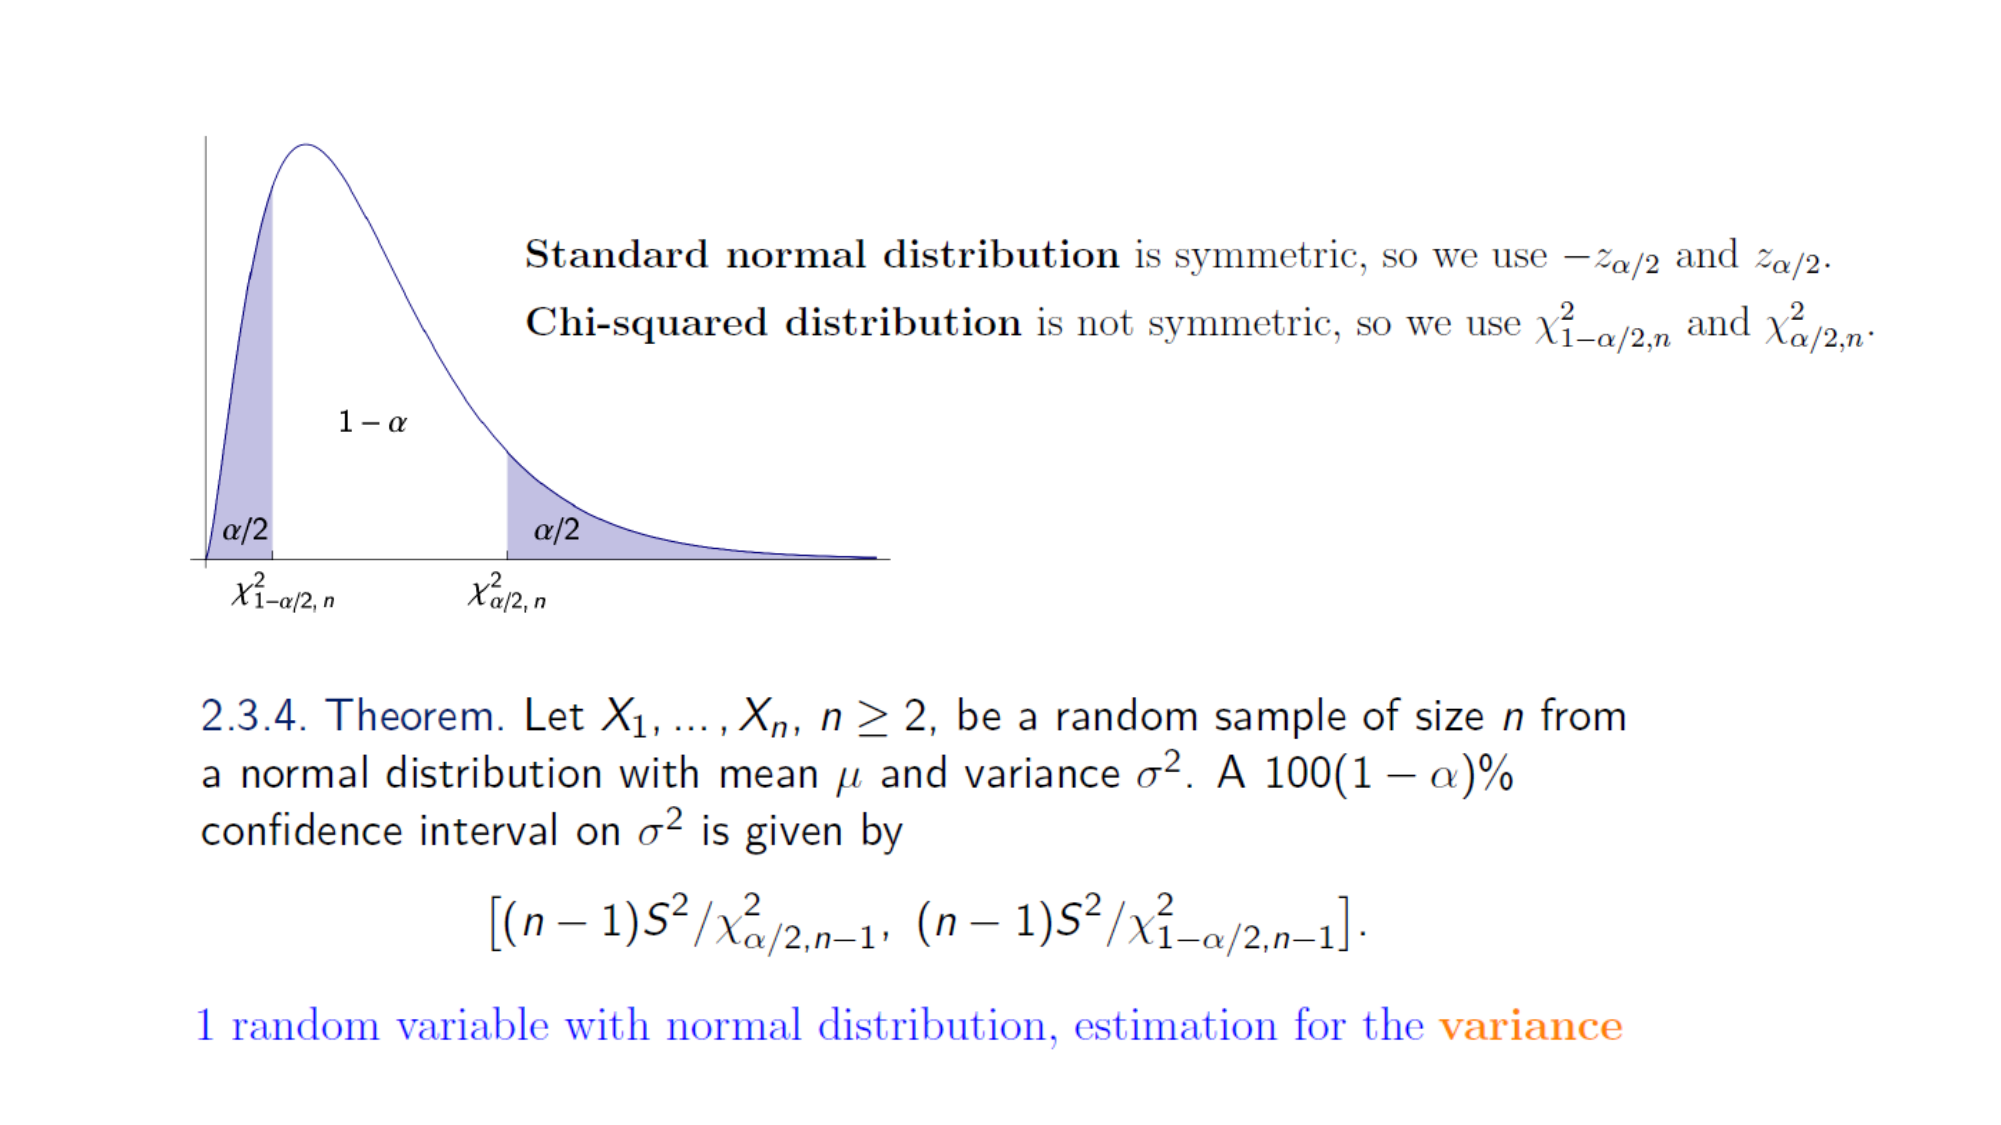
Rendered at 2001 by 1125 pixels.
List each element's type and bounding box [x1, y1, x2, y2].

picture [489, 204, 1924, 402]
picture [170, 676, 1701, 1108]
list [124, 92, 920, 617]
